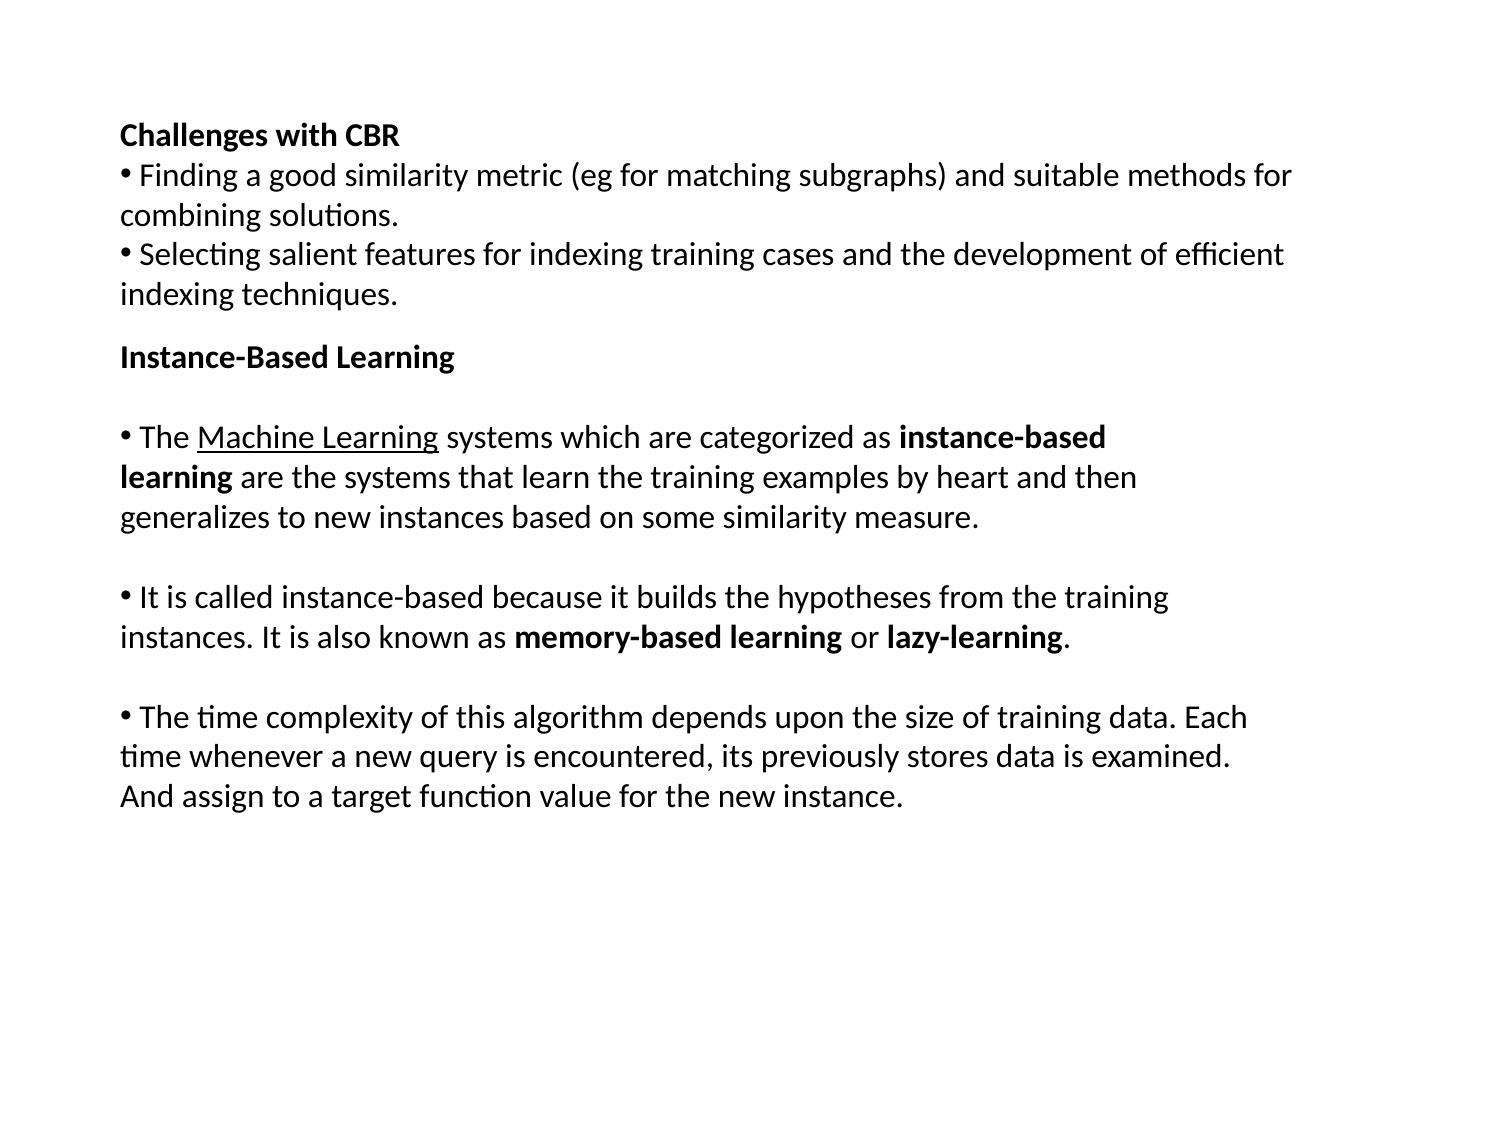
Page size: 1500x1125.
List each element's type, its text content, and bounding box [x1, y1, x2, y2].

text_box Challenges with CBR Finding a good similarity metric (eg for matching subgraphs) and suitable methods for combining solutions. Selecting salient features for indexing training cases and the development of efficient indexing techniques. [105, 105, 1407, 360]
text_box Instance-Based Learning The Machine Learning systems which are categorized as instance-based learning are the systems that learn the training examples by heart and then generalizes to new instances based on some similarity measure. It is called instance-based because it builds the hypotheses from the training instances. It is also known as memory-based learning or lazy-learning. The time complexity of this algorithm depends upon the size of training data. Each time whenever a new query is encountered, its previously stores data is examined. And assign to a target function value for the new instance. [105, 328, 1289, 862]
